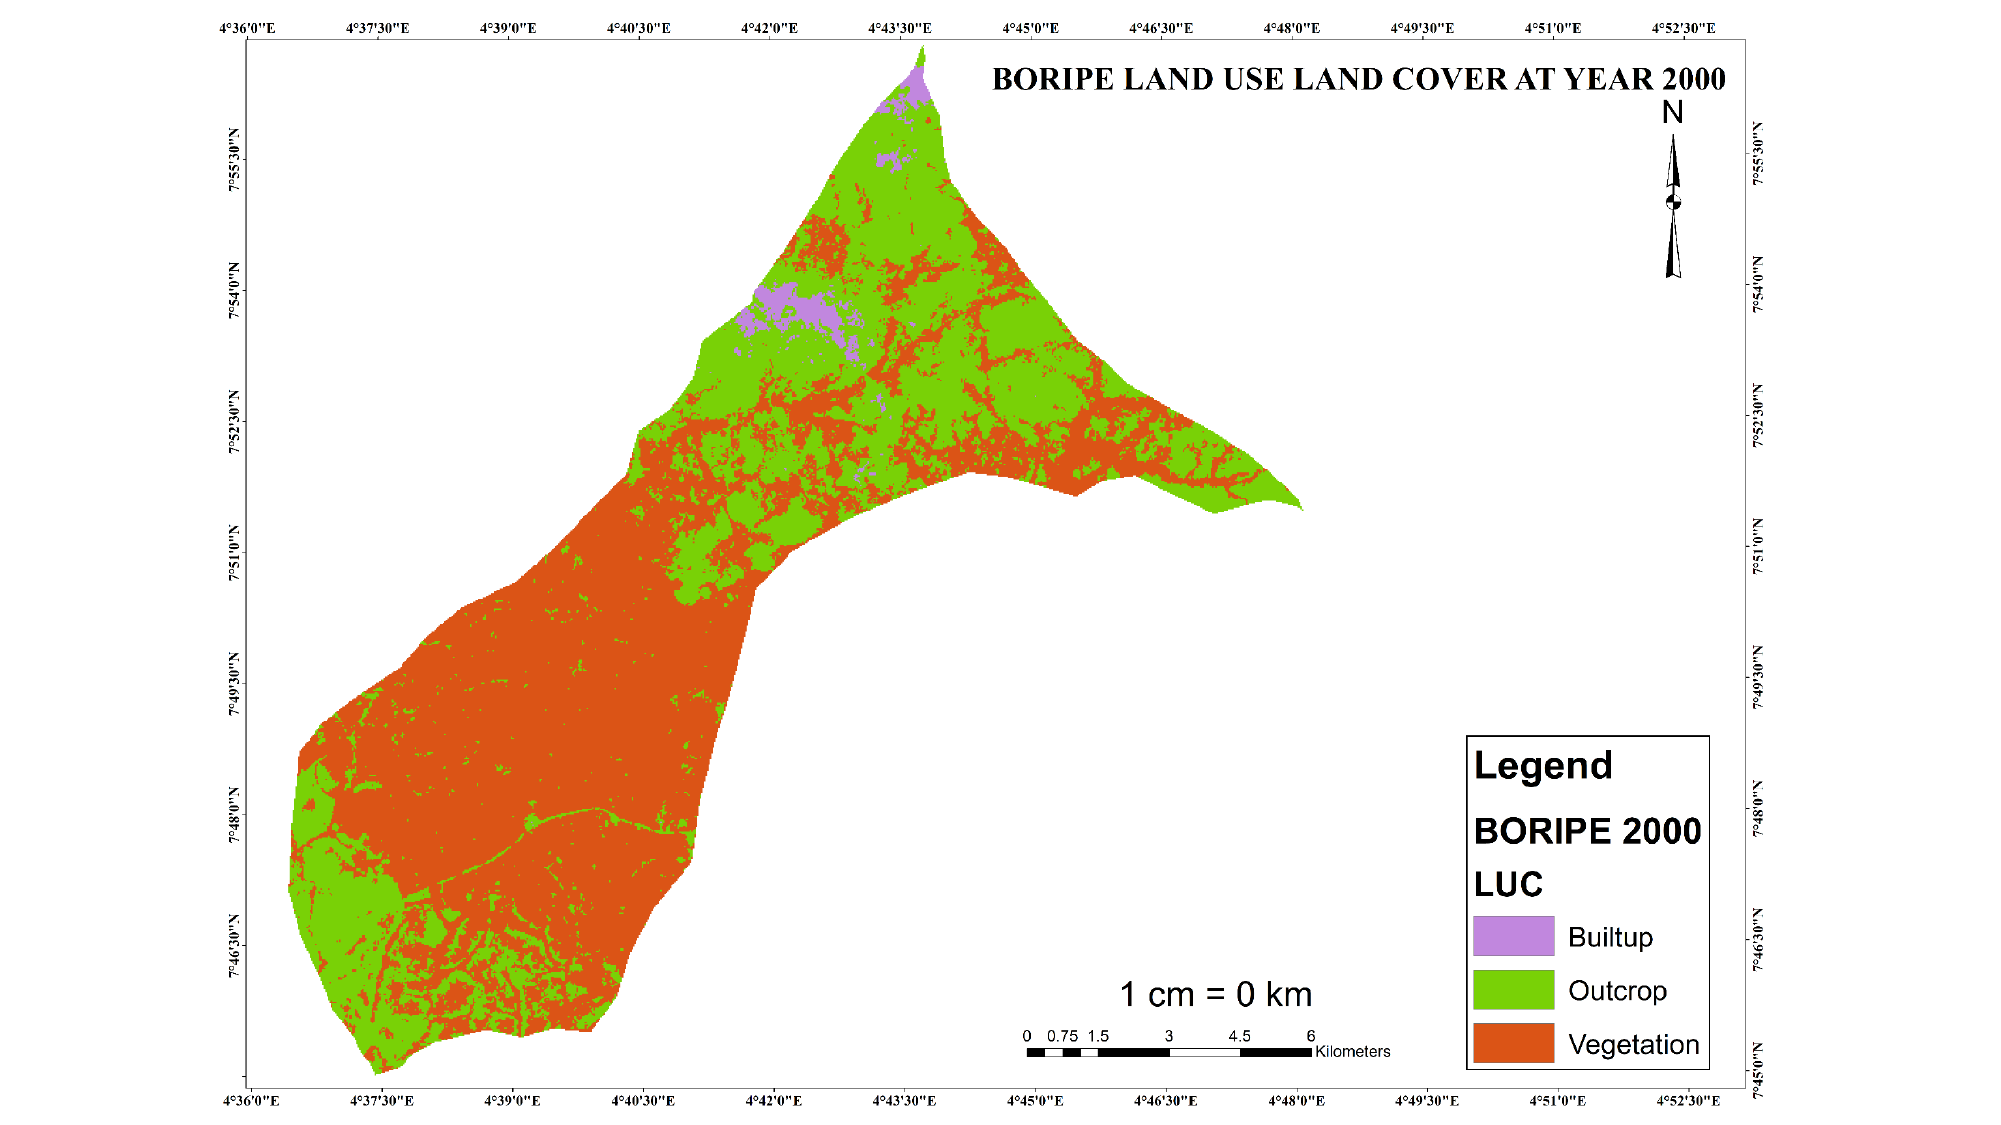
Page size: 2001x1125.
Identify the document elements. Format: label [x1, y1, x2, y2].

picture [203, 0, 1797, 1125]
